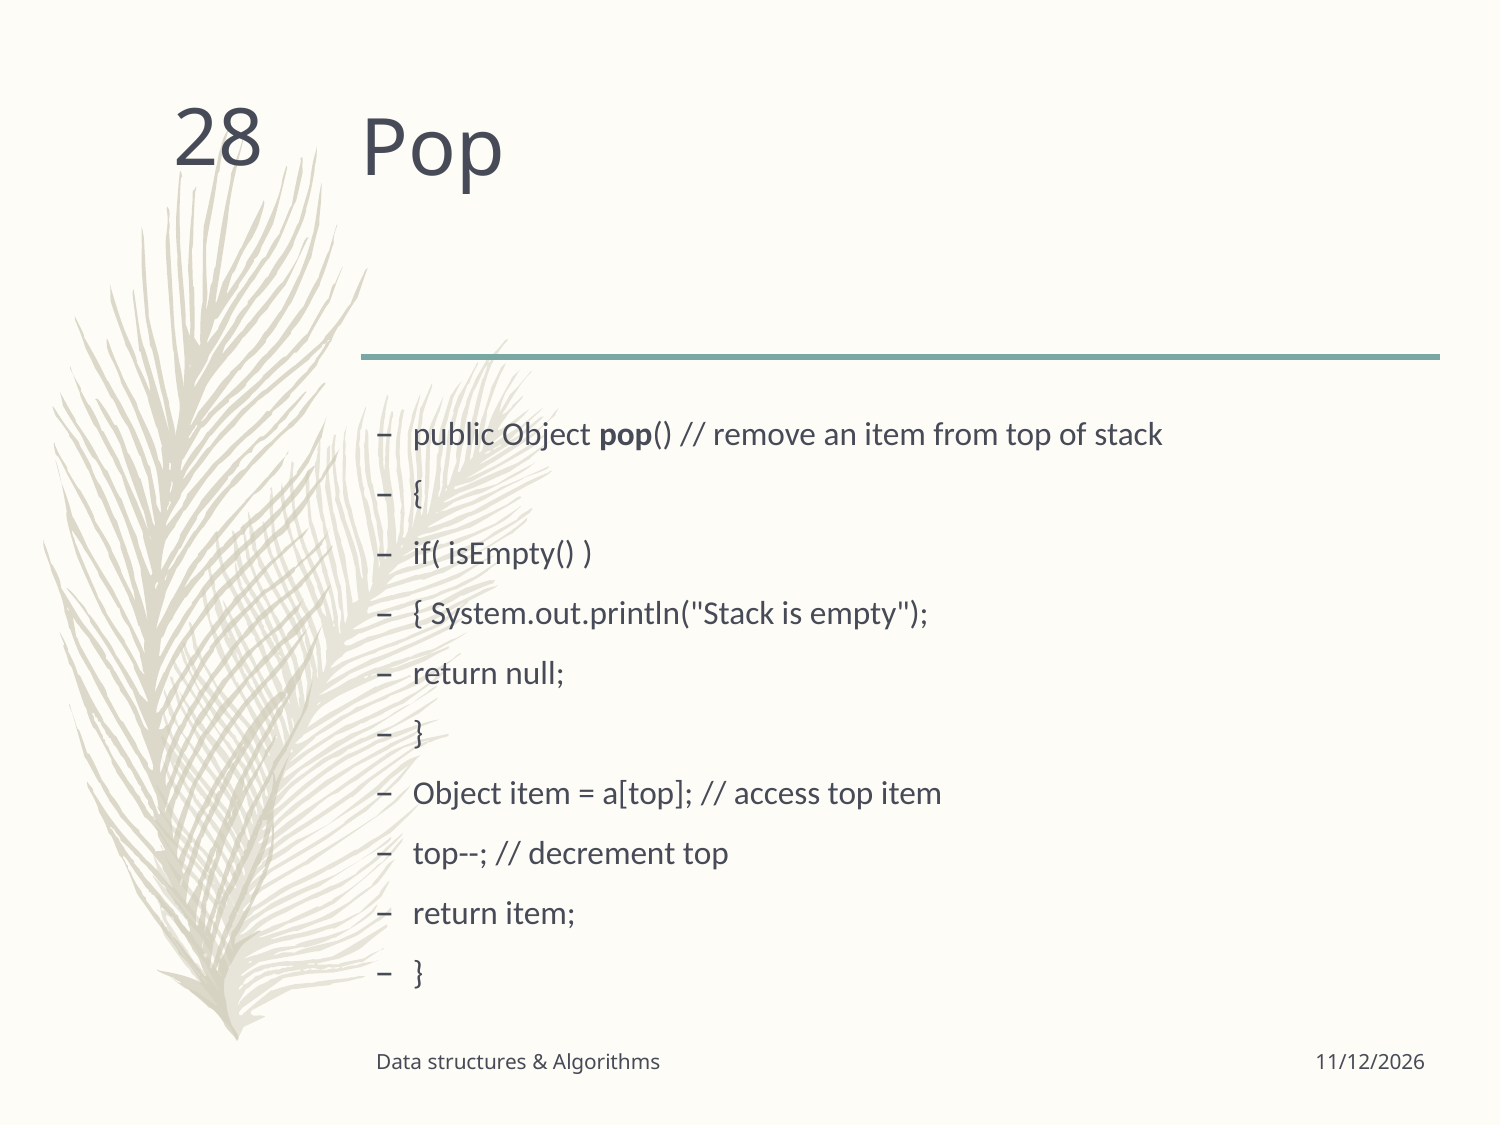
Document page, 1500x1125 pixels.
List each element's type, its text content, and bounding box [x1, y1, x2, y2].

slide_number 28 [46, 102, 279, 203]
title Pop [345, 93, 1440, 350]
list public Object pop() // remove an item from top of stack { if( isEmpty() ) { System.out.println("Stack is empty"); return null; } Object item = a[top]; // access top item top--; // decrement top return item; } [360, 399, 1440, 999]
footer Data structures & Algorithms [360, 1032, 1059, 1093]
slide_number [1102, 1032, 1440, 1093]
